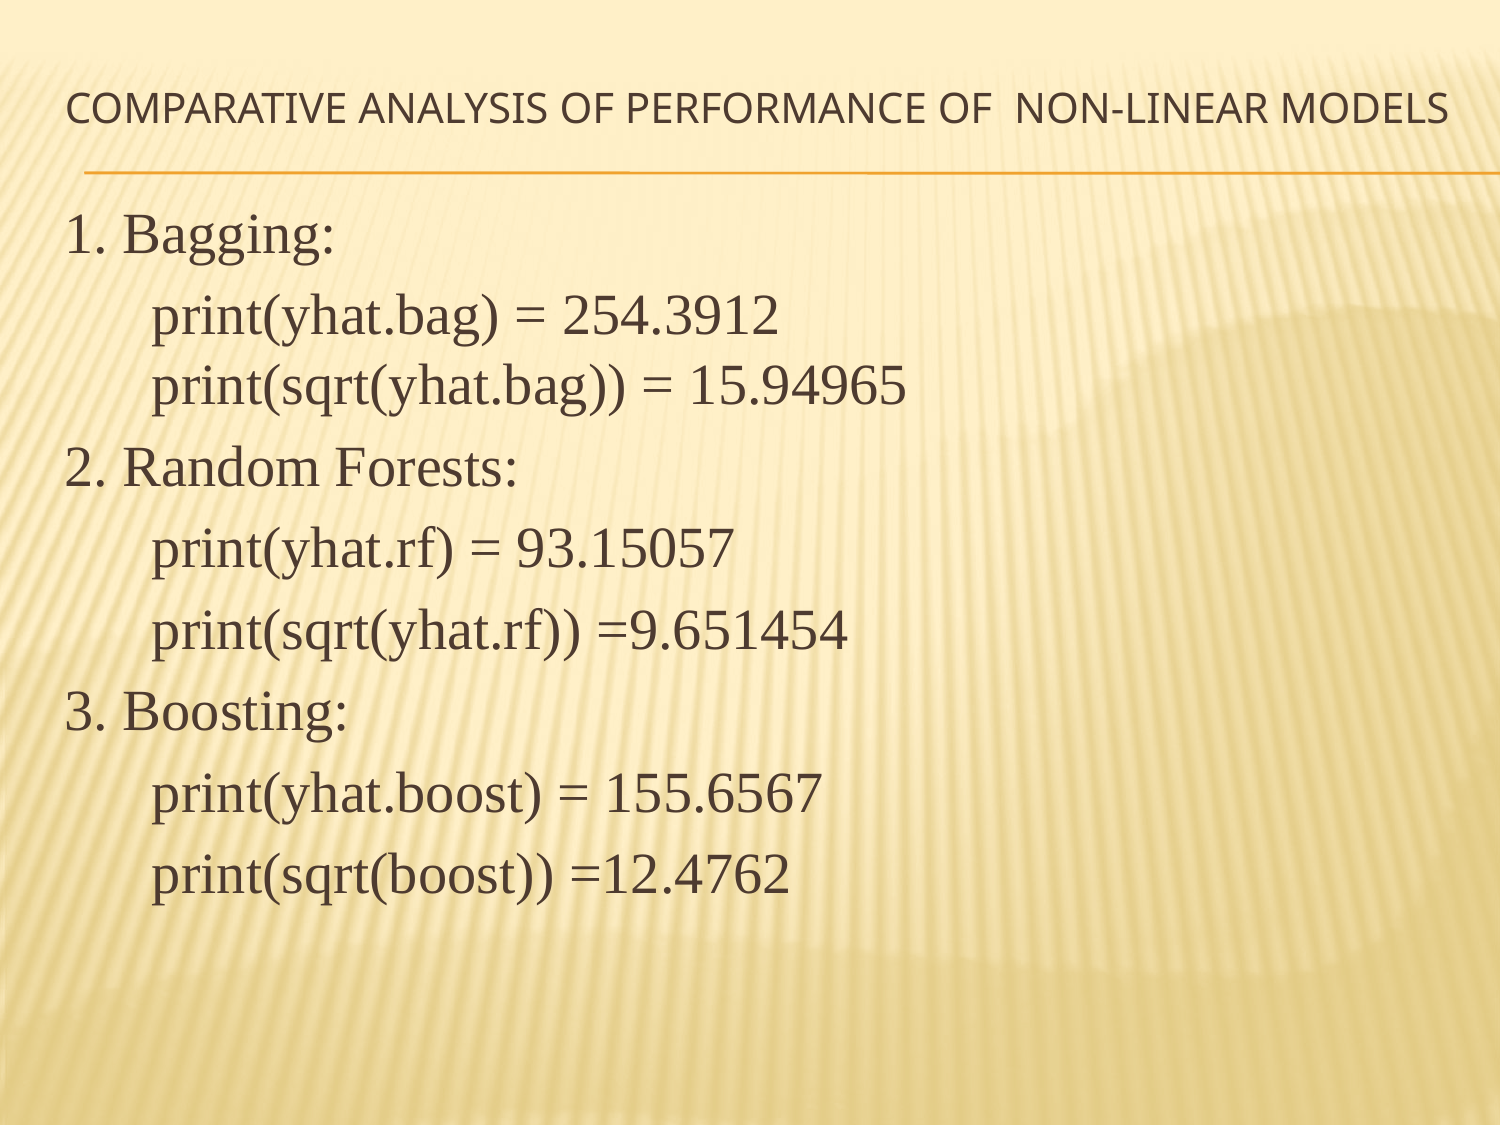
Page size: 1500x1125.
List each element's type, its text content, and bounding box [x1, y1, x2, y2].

list 1. Bagging: print(yhat.bag) = 254.3912 print(sqrt(yhat.bag)) = 15.94965 2. Random Forests: print(yhat.rf) = 93.15057 print(sqrt(yhat.rf)) =9.651454 3. Boosting: print(yhat.boost) = 155.6567 print(sqrt(boost)) =12.4762 [50, 187, 1475, 1088]
title Comparative analysis of performance of non-Linear models [50, 50, 1475, 163]
